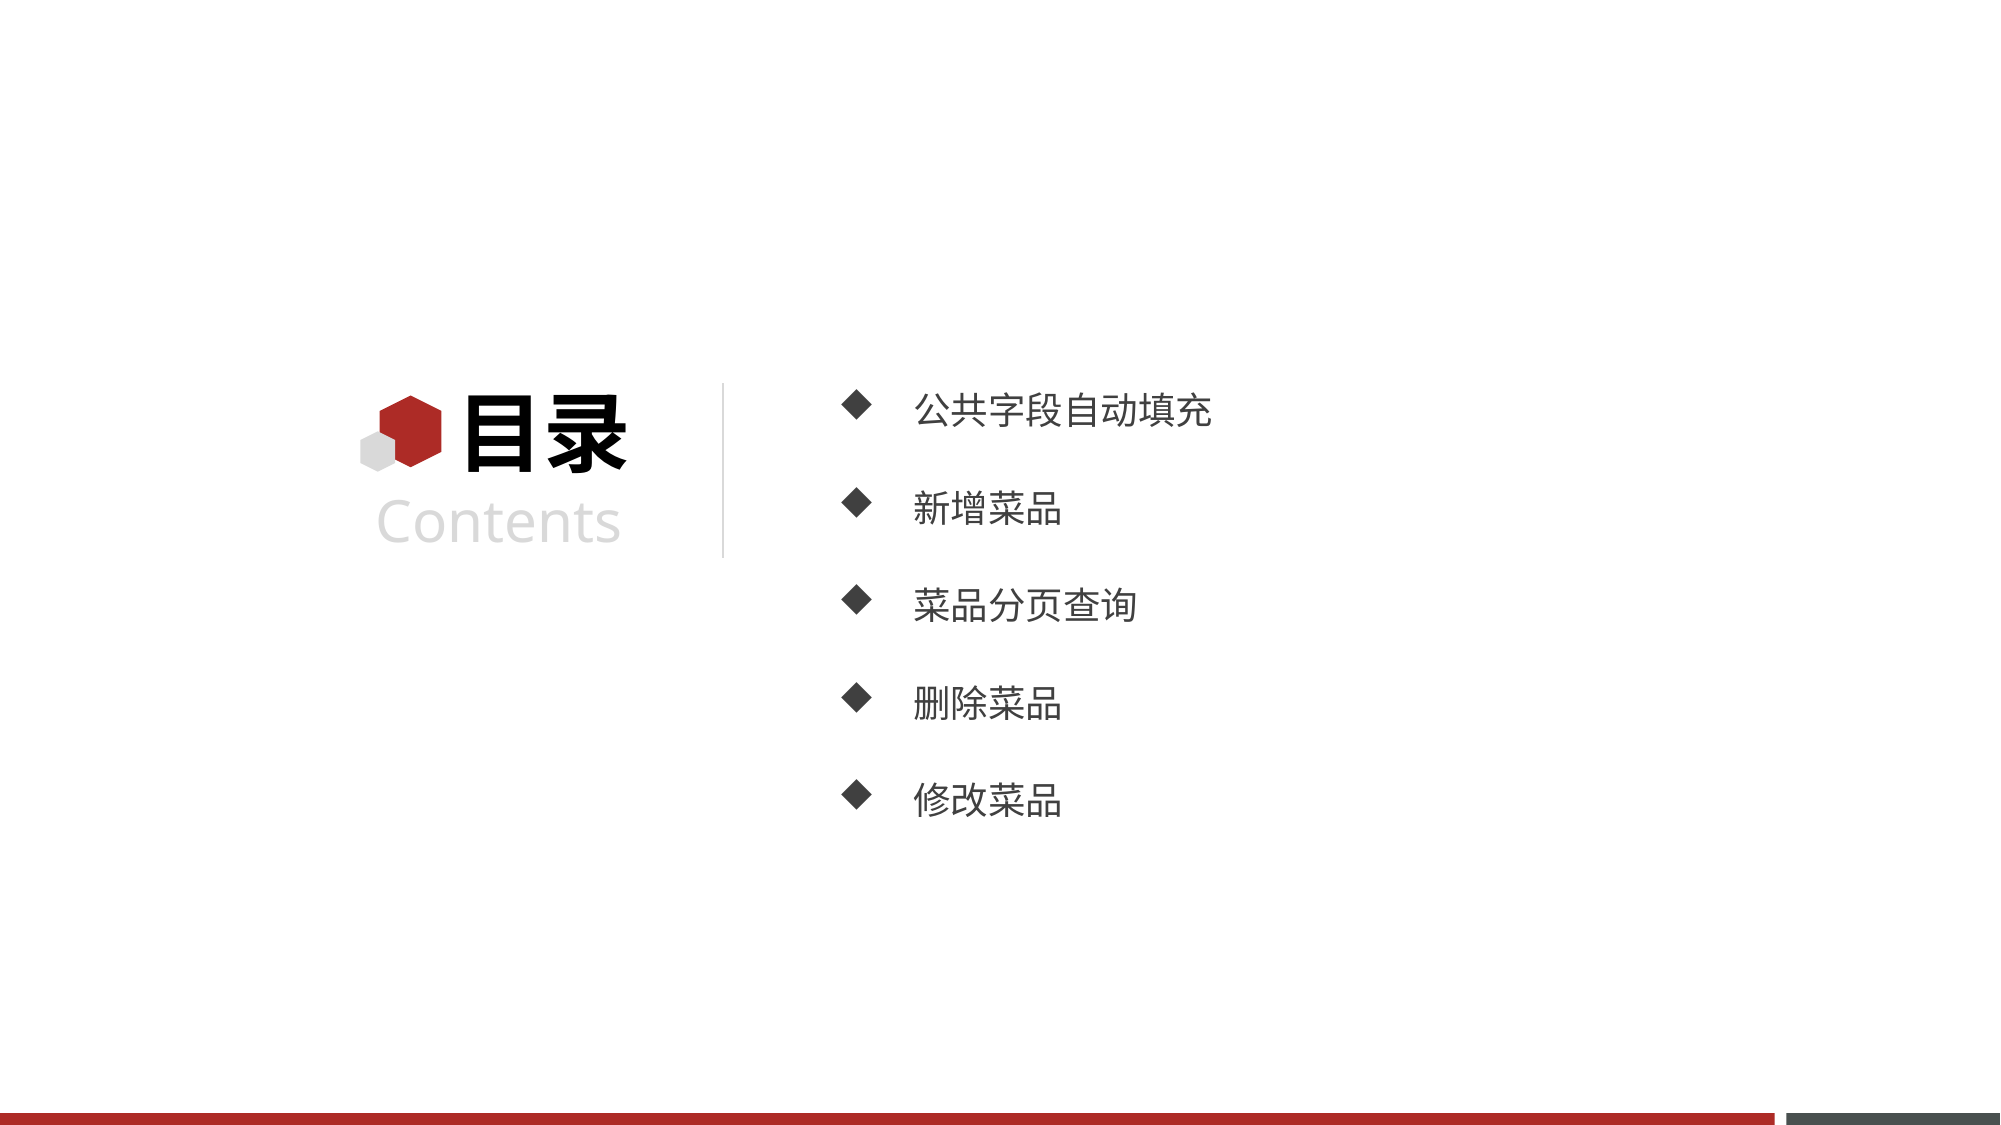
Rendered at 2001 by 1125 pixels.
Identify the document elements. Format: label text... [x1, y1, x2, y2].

list 公共字段自动填充 新增菜品 菜品分页查询 删除菜品 修改菜品 [823, 332, 1804, 833]
